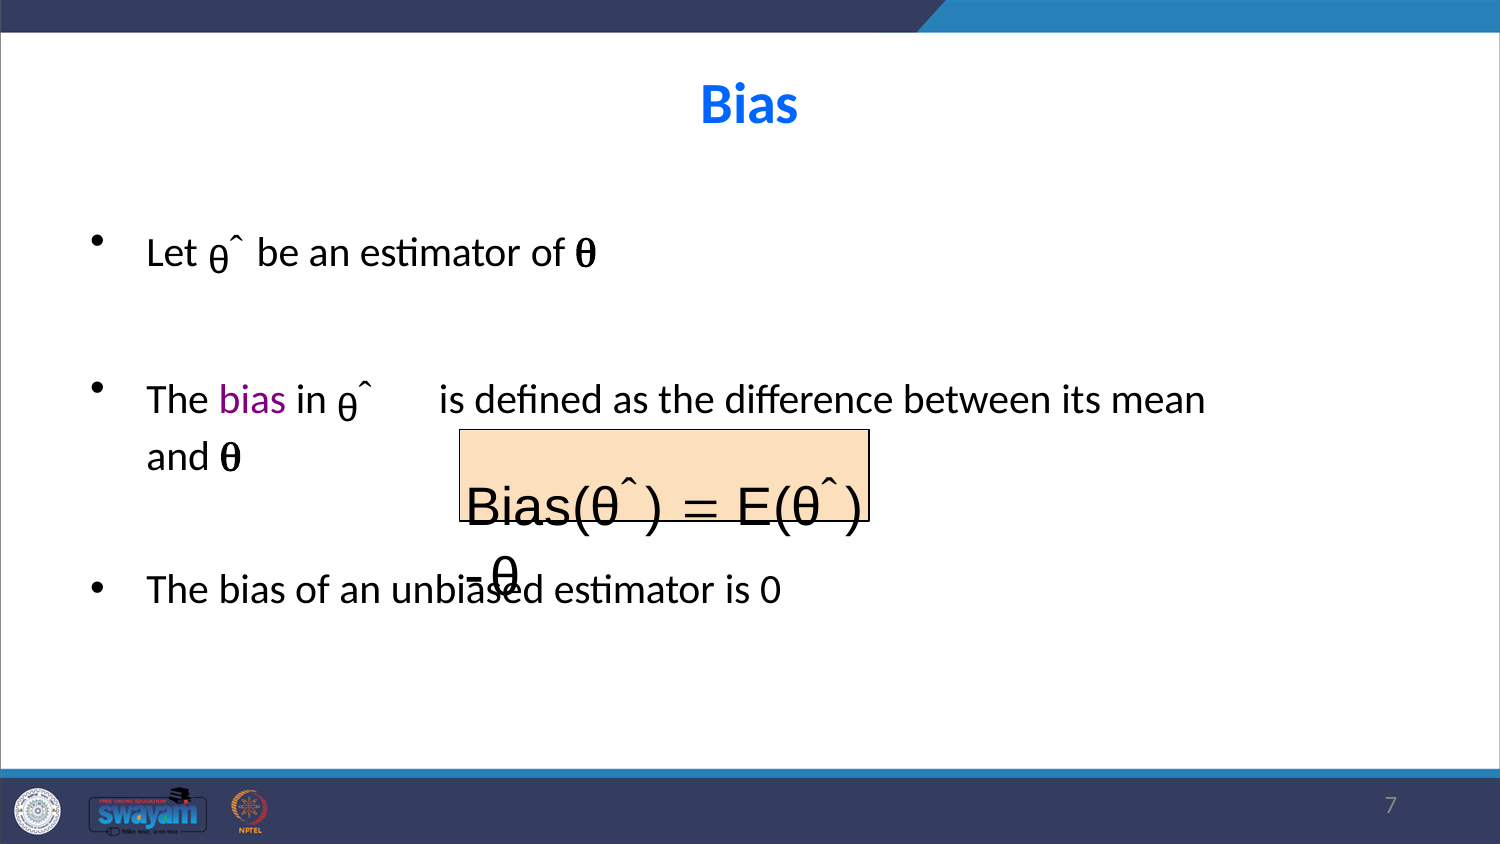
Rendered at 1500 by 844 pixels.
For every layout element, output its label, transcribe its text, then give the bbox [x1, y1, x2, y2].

picture [0, 0, 1500, 844]
title Bias [698, 63, 802, 196]
text_box Bias(θˆ)  E(θˆ) θ [460, 521, 869, 607]
text_box [459, 429, 870, 521]
text_box Let θˆ be an estimator of  The bias in θˆ is defined as the difference between its mean and  [81, 196, 1261, 479]
slide_number 7 [1378, 792, 1419, 844]
text_box The bias of an unbiased estimator is 0 [87, 559, 787, 612]
